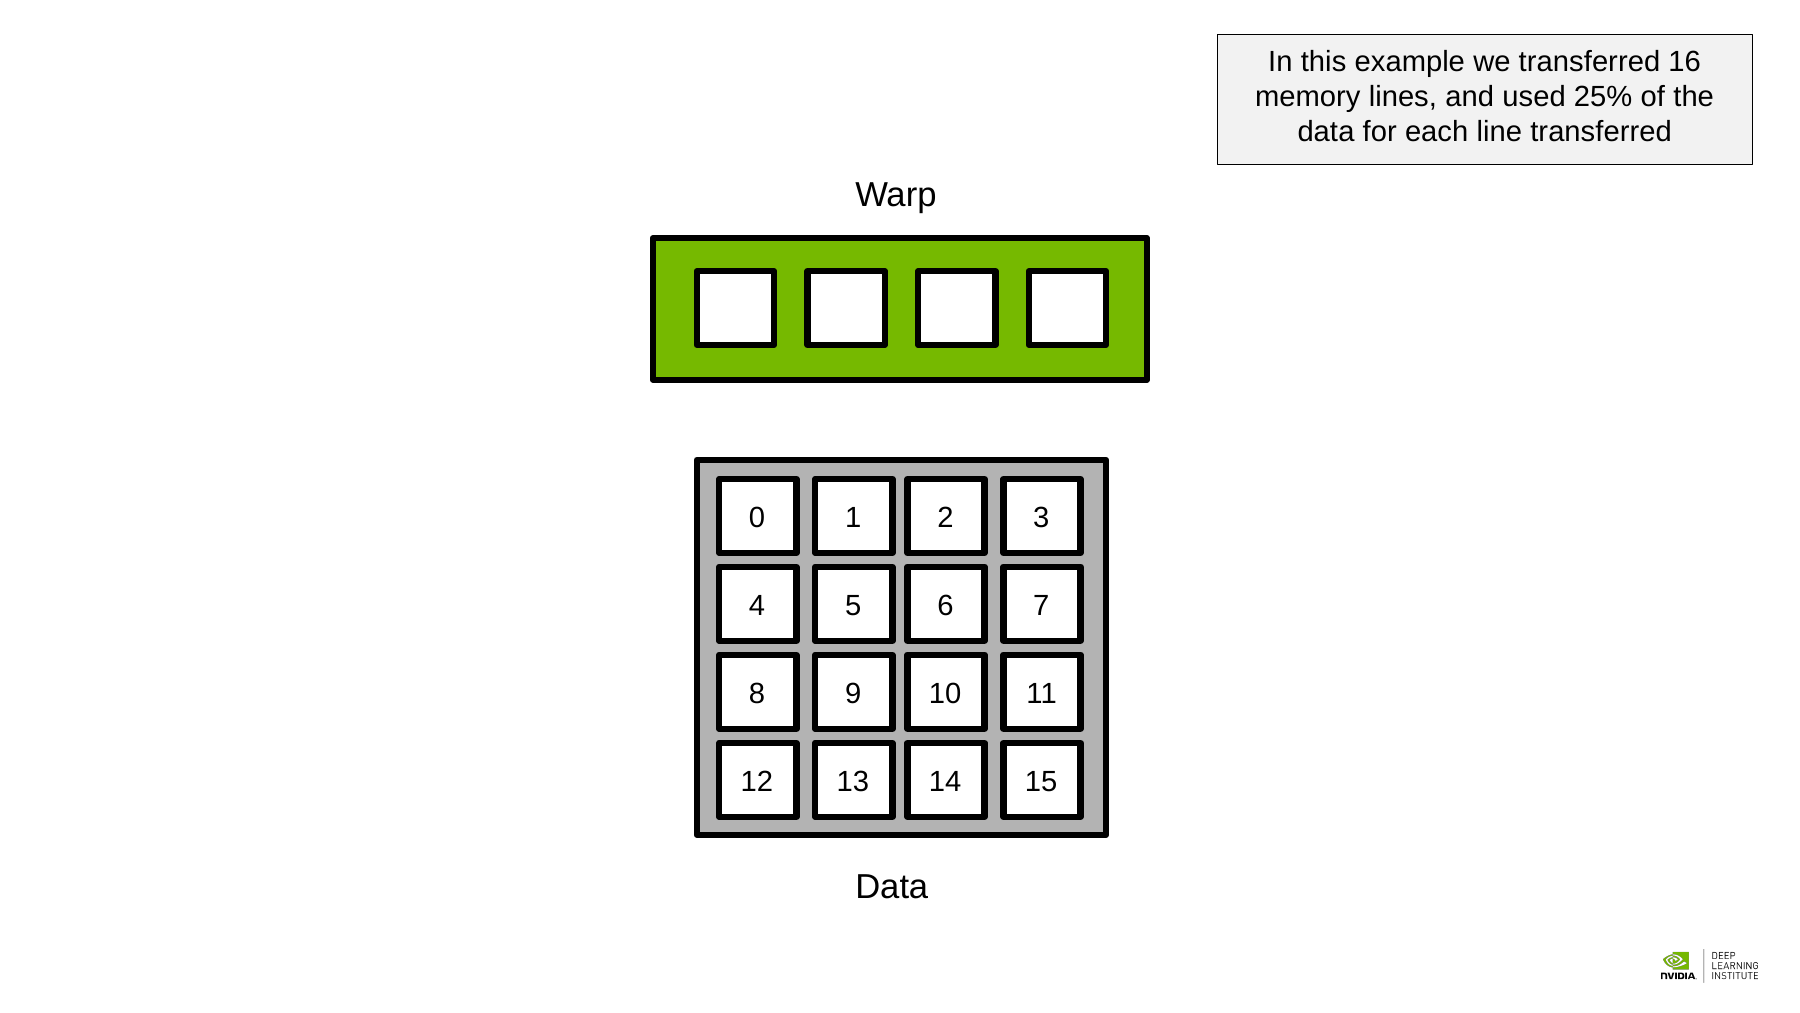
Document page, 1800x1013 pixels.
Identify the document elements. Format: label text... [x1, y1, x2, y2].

text_box Data [840, 856, 960, 914]
text_box Warp [840, 164, 960, 221]
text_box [652, 237, 1148, 380]
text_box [696, 459, 1107, 836]
text_box In this example we transferred 16 memory lines, and used 25% of the data for each line transferred [1217, 34, 1753, 165]
picture [1661, 949, 1758, 983]
